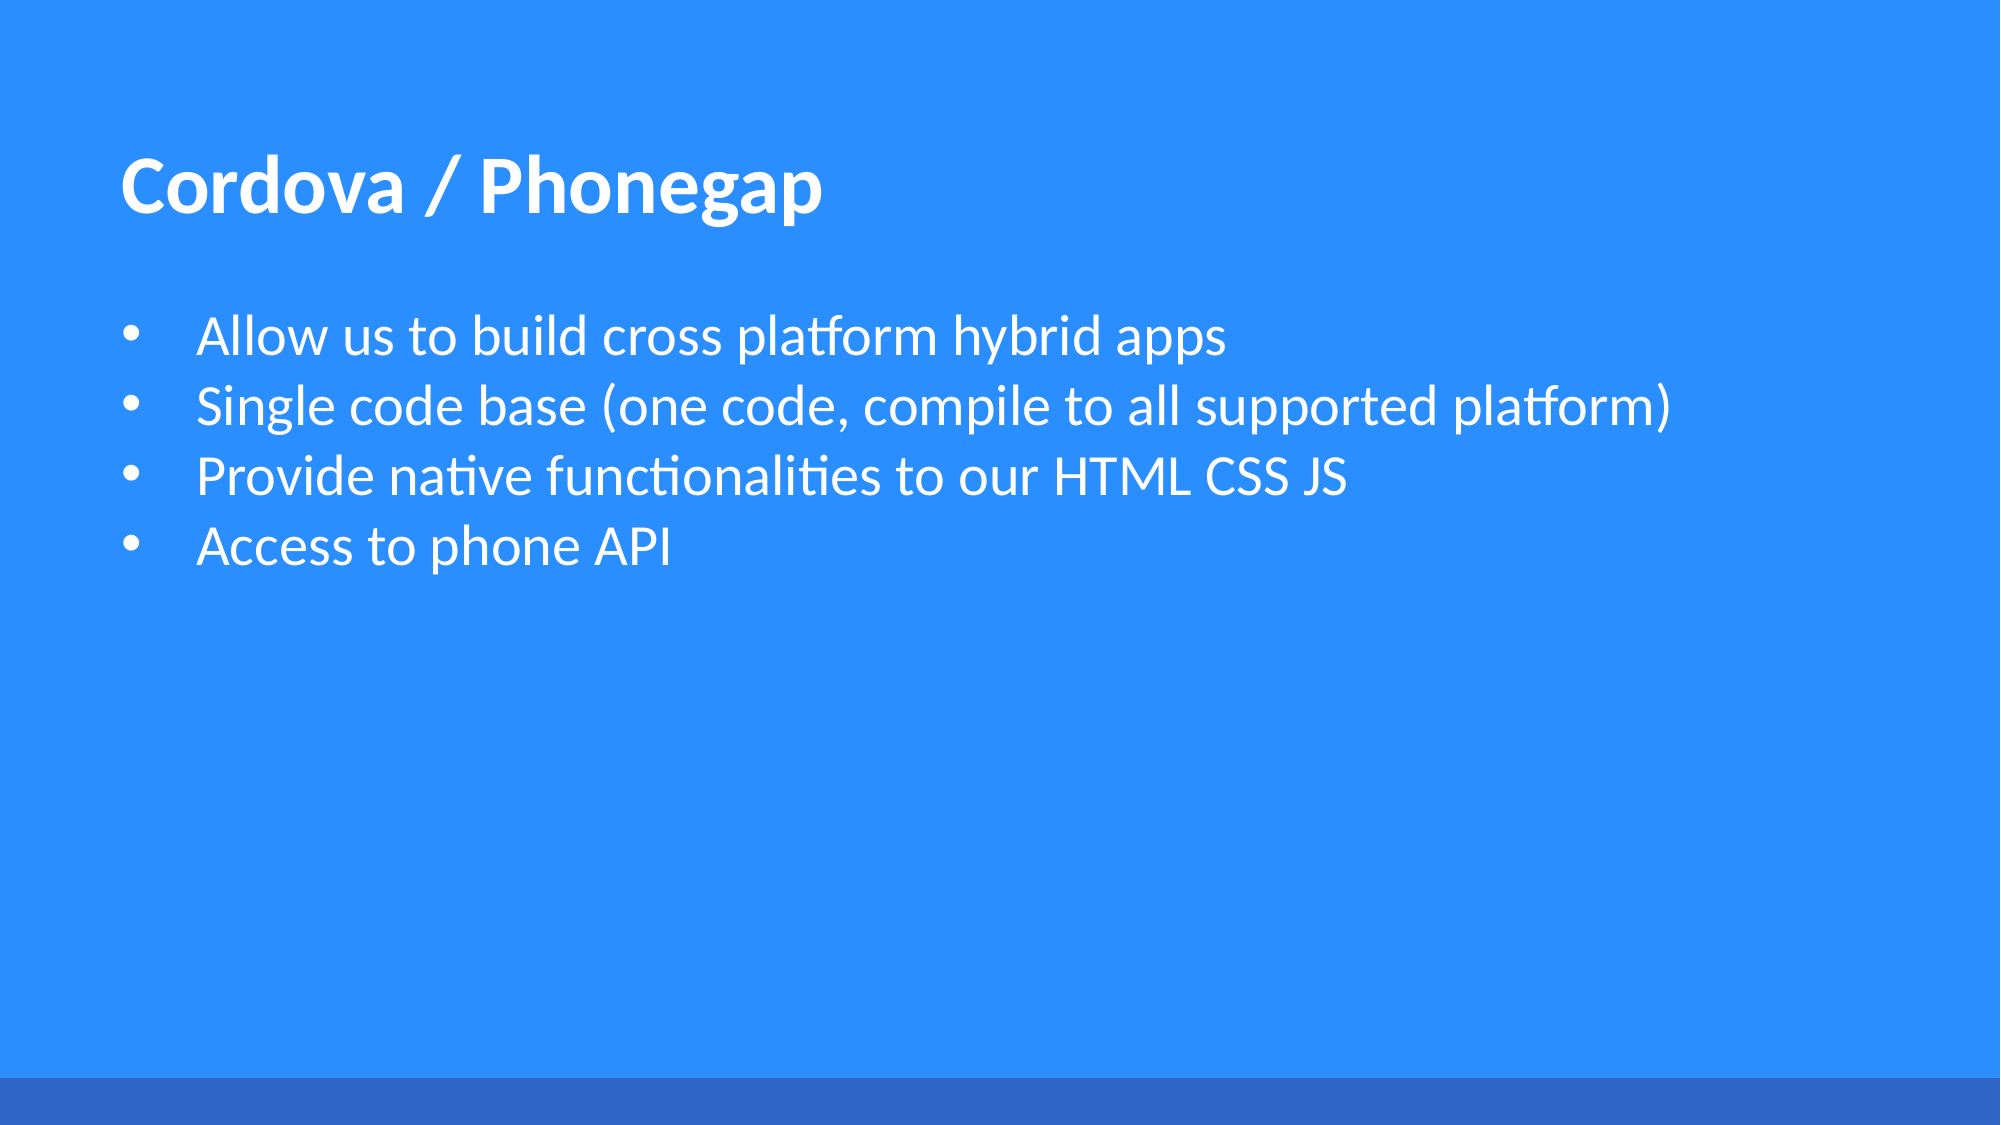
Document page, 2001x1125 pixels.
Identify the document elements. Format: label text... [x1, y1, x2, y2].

text_box Cordova / Phonegap [106, 122, 848, 239]
text_box Allow us to build cross platform hybrid apps Single code base (one code, compile to all supported platform) Provide native functionalities to our HTML CSS JS Access to phone API [106, 290, 1789, 588]
text_box [0, 1078, 2000, 1125]
